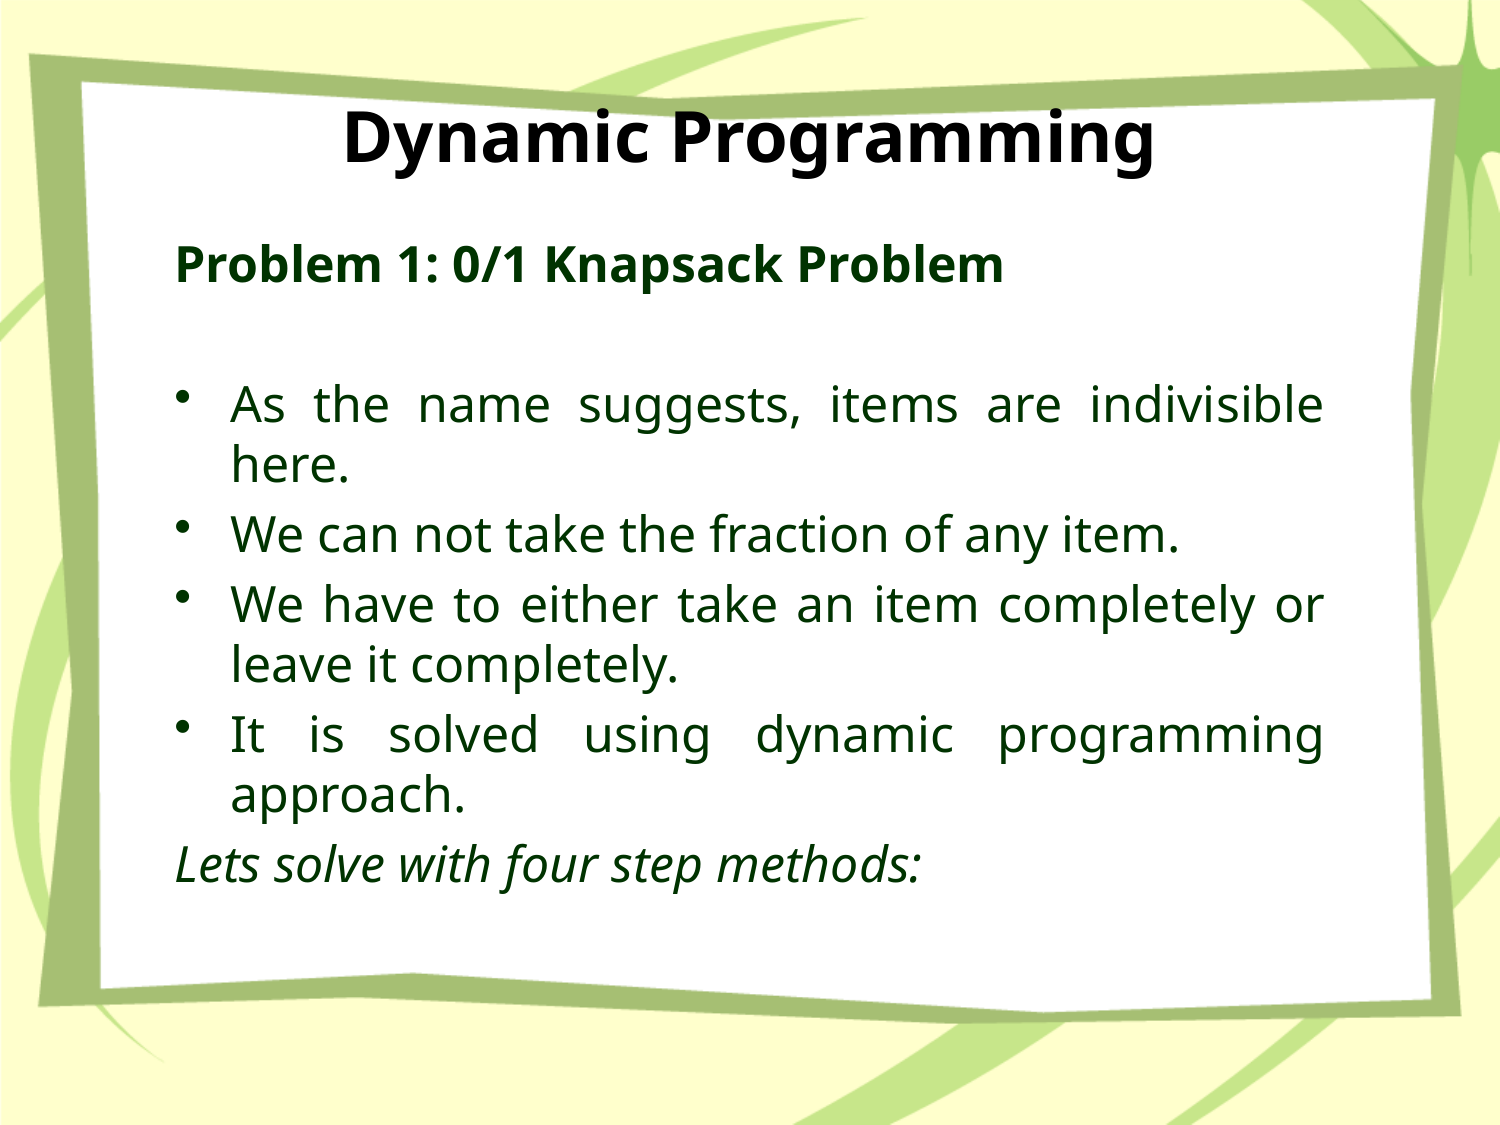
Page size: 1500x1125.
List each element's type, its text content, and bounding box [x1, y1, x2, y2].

picture [0, 0, 1500, 1125]
text_box Problem 1: 0/1 Knapsack Problem As the name suggests, items are indivisible here. We can not take the fraction of any item. We have to either take an item completely or leave it completely. It is solved using dynamic programming approach. Lets solve with four step methods: [159, 224, 1341, 900]
title Dynamic Programming [75, 75, 1425, 194]
